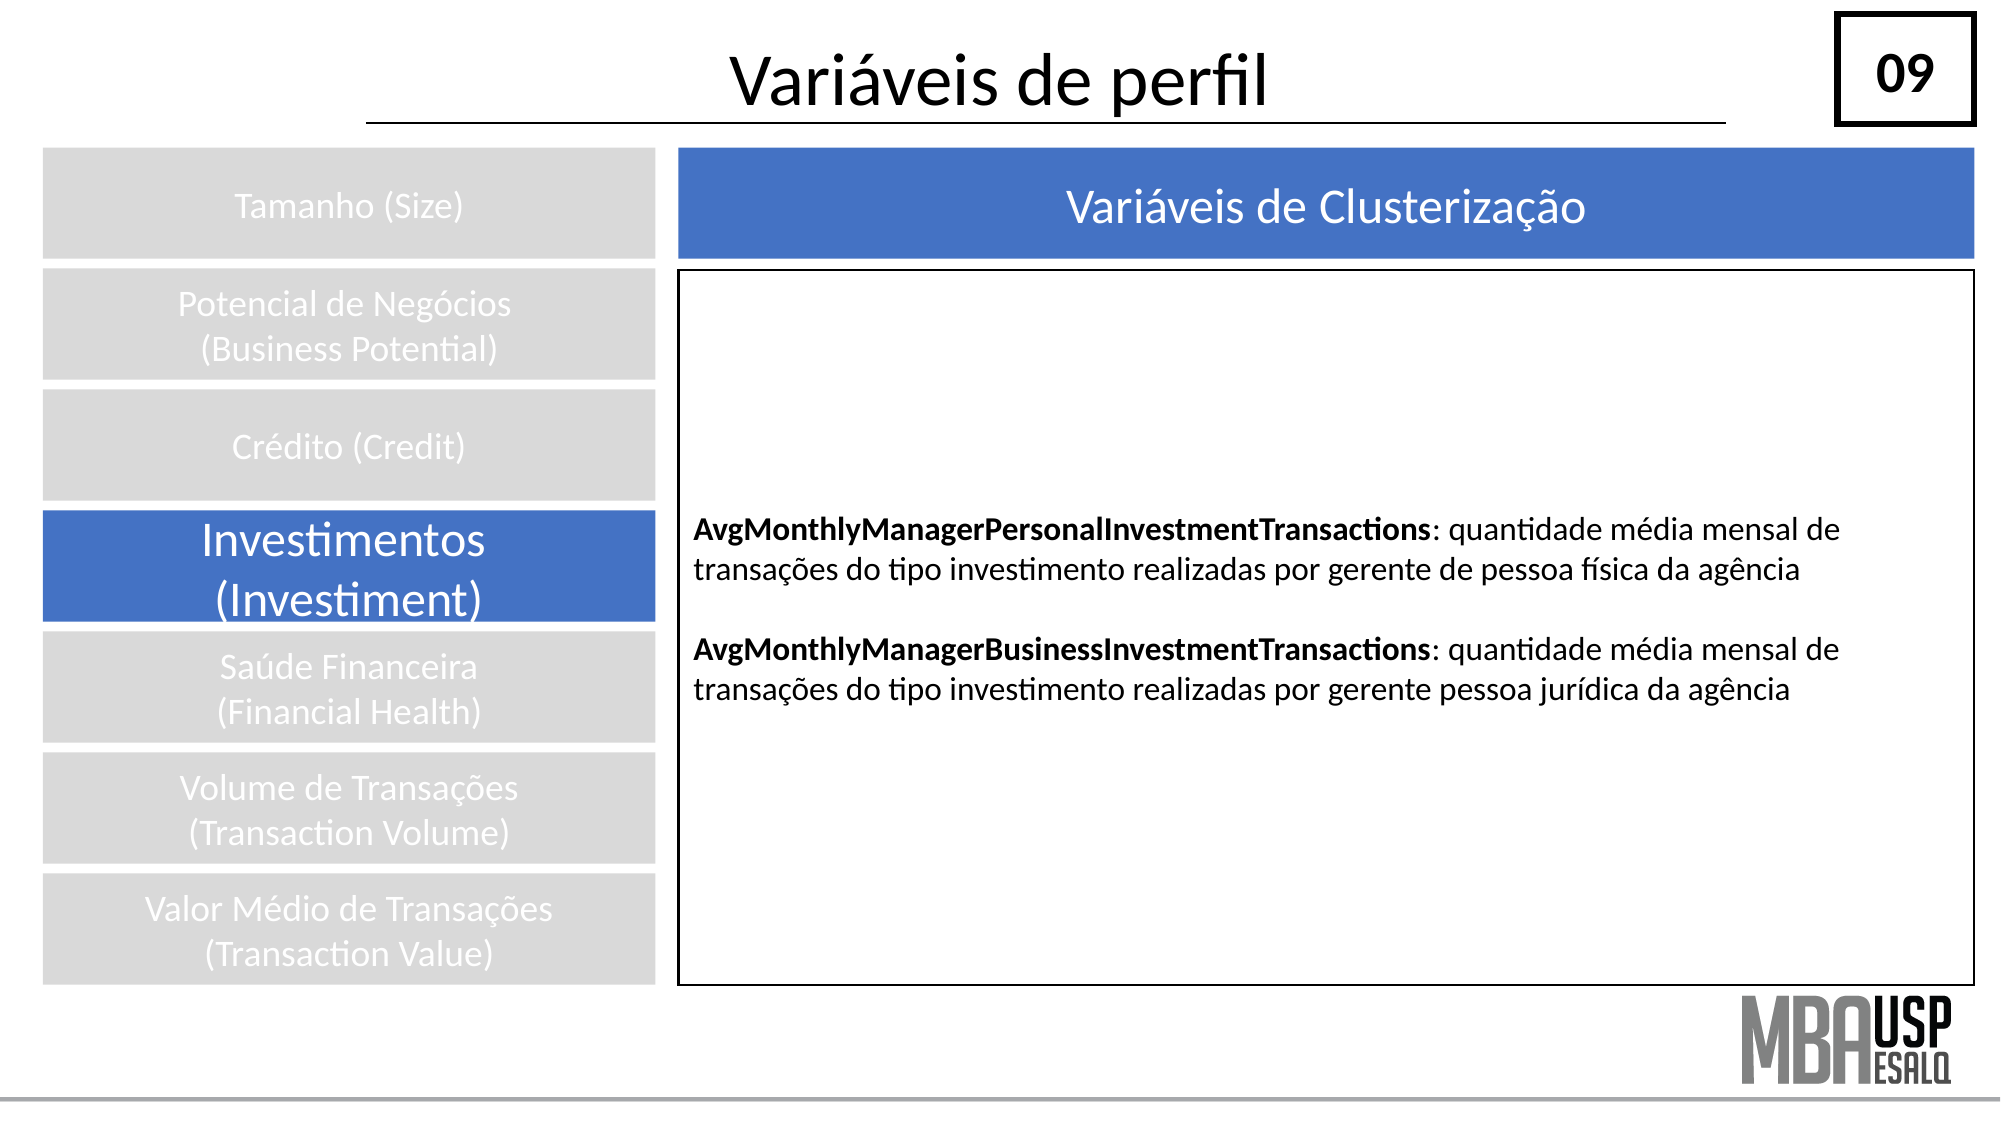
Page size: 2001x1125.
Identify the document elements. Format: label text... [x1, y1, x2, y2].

text_box Variáveis de Clusterização [677, 146, 1975, 260]
title Variáveis de perfil [421, 30, 1579, 122]
title Variáveis de perfil [421, 124, 1579, 132]
text_box Crédito (Credit) [42, 388, 656, 502]
text_box Tamanho (Size) [42, 146, 656, 260]
text_box Potencial de Negócios (Business Potential) [42, 267, 656, 381]
picture [0, 0, 2001, 1125]
text_box Saúde Financeira (Financial Health) [42, 630, 656, 744]
text_box 09 [1836, 13, 1975, 125]
text_box Investimentos (Investiment) [42, 509, 656, 623]
text_box Volume de Transações (Transaction Volume) [42, 751, 656, 865]
text_box AvgMonthlyManagerPersonalInvestmentTransactions: quantidade média mensal de transações do tipo investimento realizadas por gerente de pessoa física da agência AvgMonthlyManagerBusinessInvestmentTransactions: quantidade média mensal de transações do tipo investimento realizadas por gerente pessoa jurídica da agência [677, 269, 1975, 986]
text_box Valor Médio de Transações (Transaction Value) [42, 872, 656, 986]
